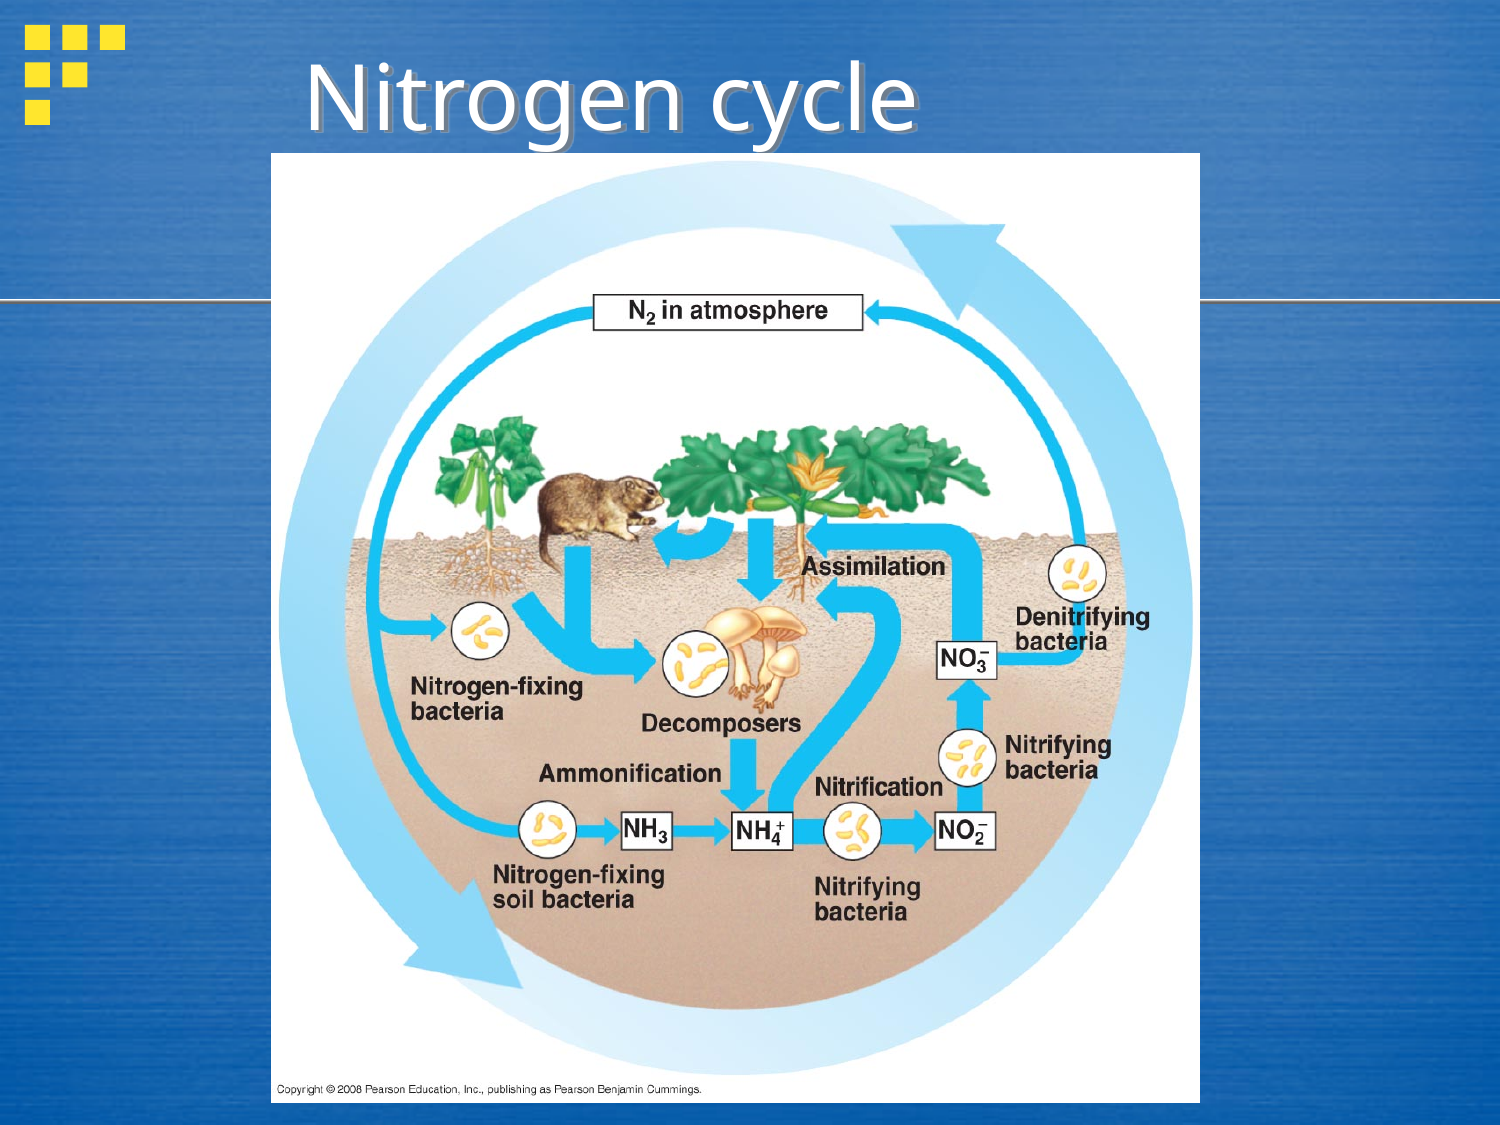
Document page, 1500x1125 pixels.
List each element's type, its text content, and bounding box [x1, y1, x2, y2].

picture [0, 0, 1500, 1125]
title Nitrogen cycle [287, 0, 1326, 188]
